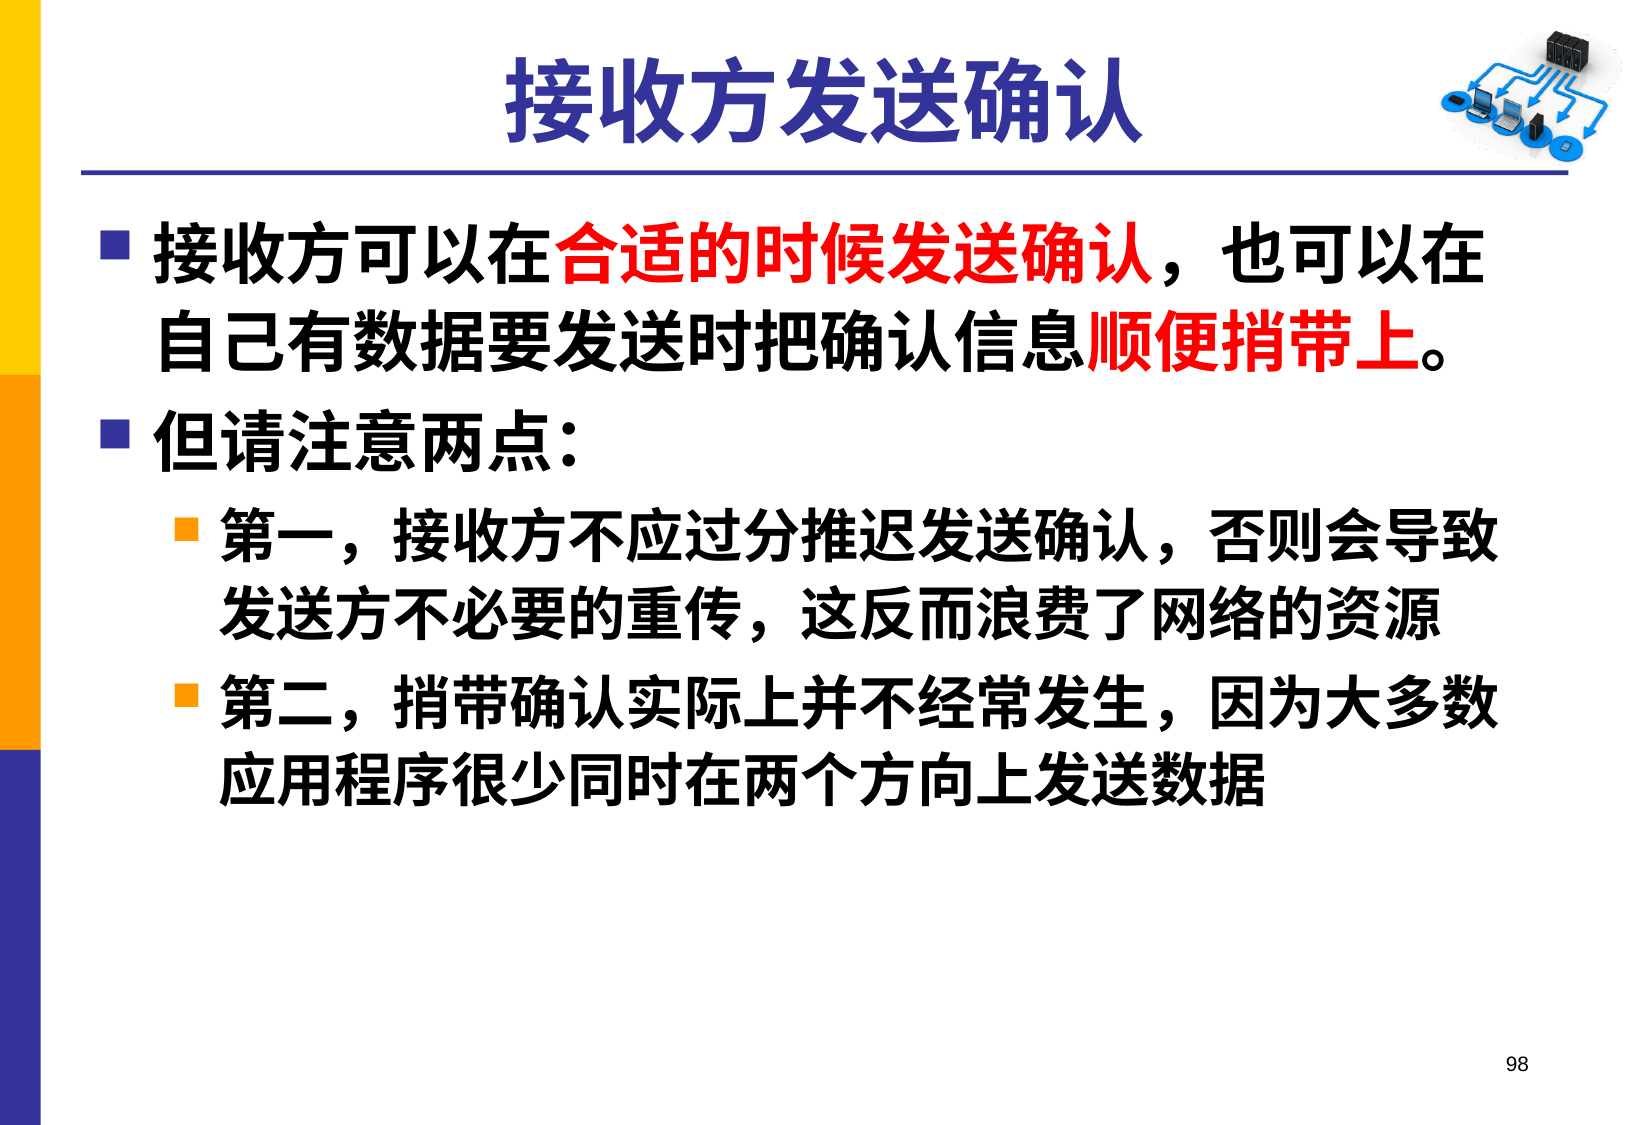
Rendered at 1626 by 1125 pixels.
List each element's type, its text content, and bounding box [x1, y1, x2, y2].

slide_number 98 [1164, 1042, 1544, 1118]
title 接收方发送确认 [81, 30, 1569, 161]
list 接收方可以在合适的时候发送确认，也可以在自己有数据要发送时把确认信息顺便捎带上。 但请注意两点： 第一，接收方不应过分推迟发送确认，否则会导致发送方不必要的重传，这反而浪费了网络的资源 第二，捎带确认实际上并不经常发生，因为大多数应用程序很少同时在两个方向上发送数据 [81, 196, 1569, 1006]
picture [1438, 30, 1624, 165]
